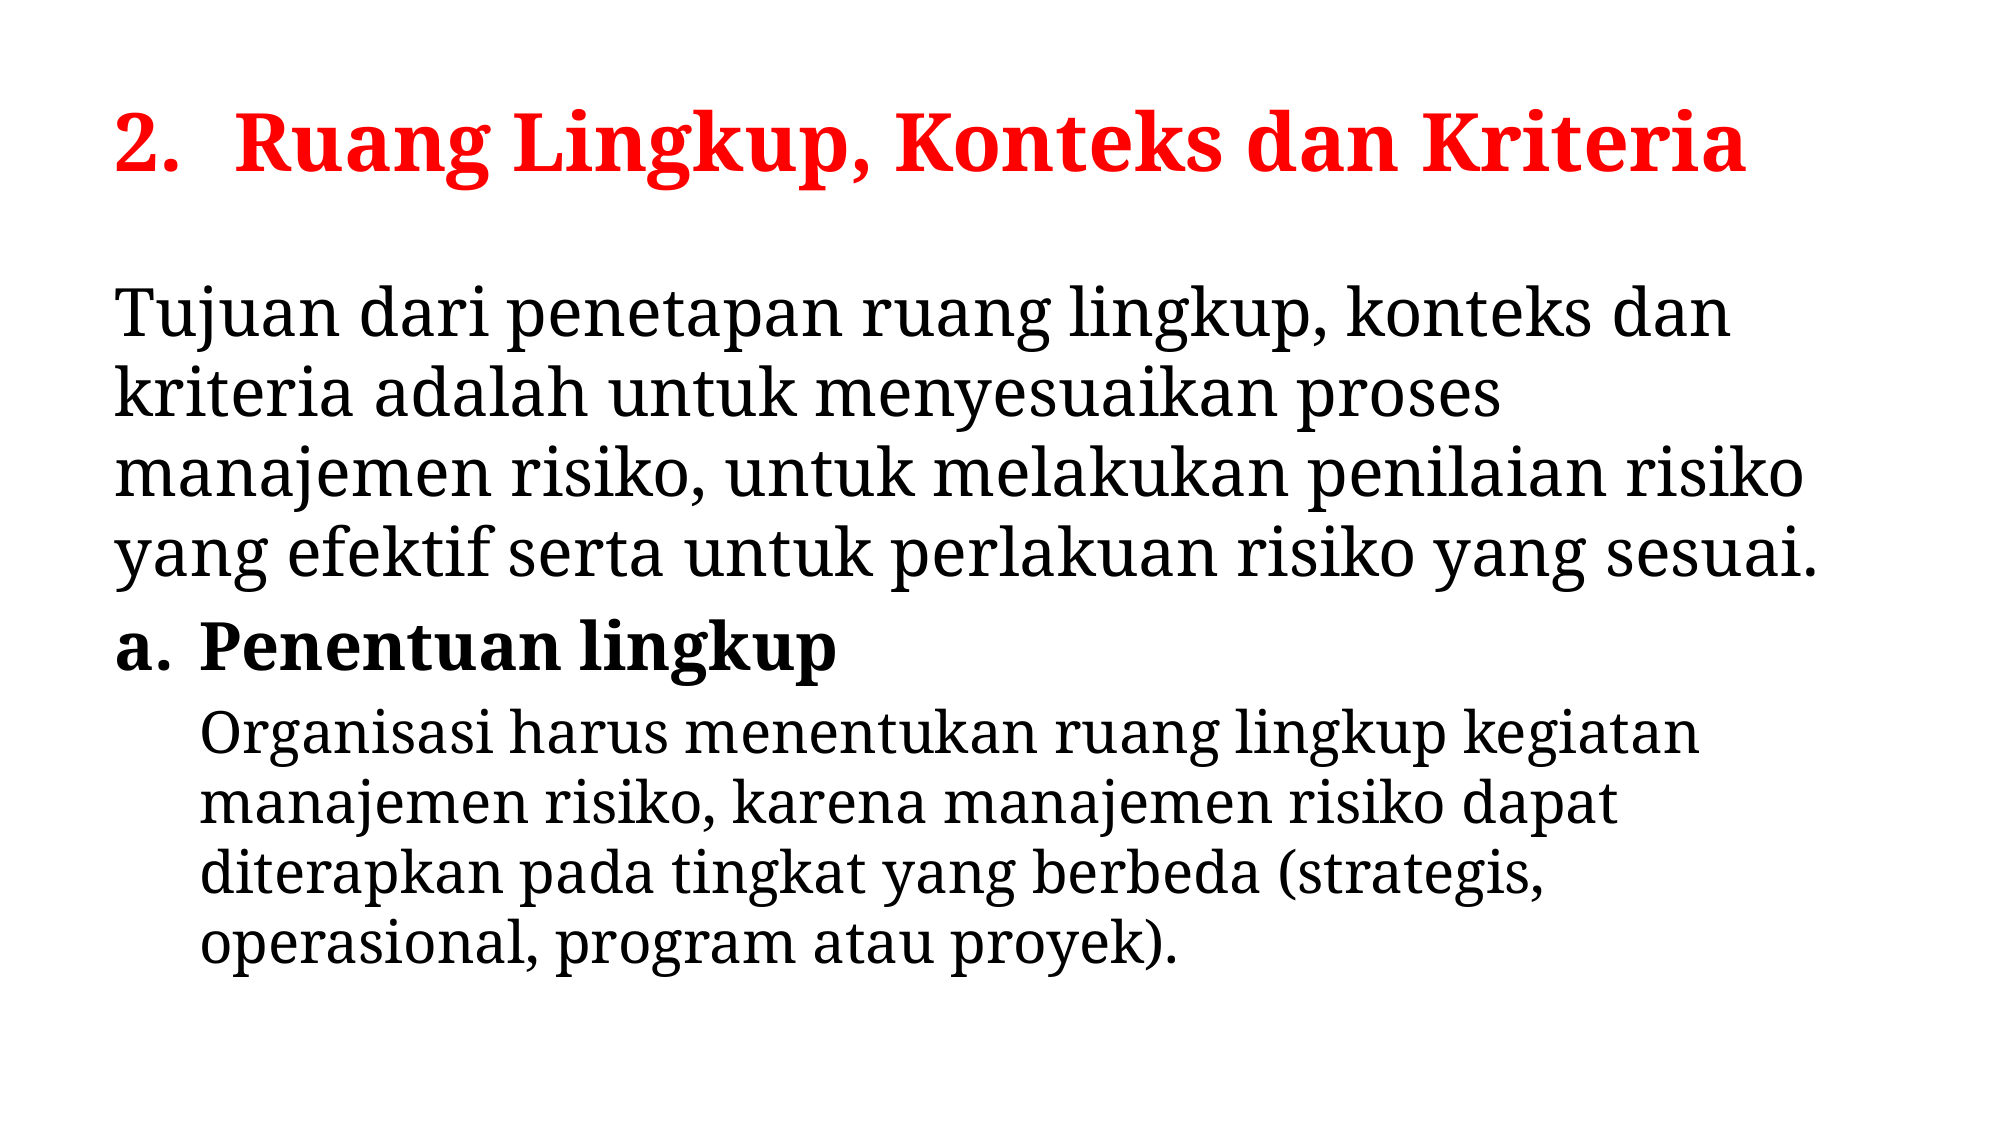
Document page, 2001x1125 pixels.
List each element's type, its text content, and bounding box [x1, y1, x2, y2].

title Ruang Lingkup, Konteks dan Kriteria [99, 45, 1900, 233]
list Tujuan dari penetapan ruang lingkup, konteks dan kriteria adalah untuk menyesuaikan proses manajemen risiko, untuk melakukan penilaian risiko yang efektif serta untuk perlakuan risiko yang sesuai. Penentuan lingkup Organisasi harus menentukan ruang lingkup kegiatan manajemen risiko, karena manajemen risiko dapat diterapkan pada tingkat yang berbeda (strategis, operasional, program atau proyek). [99, 262, 1900, 1005]
